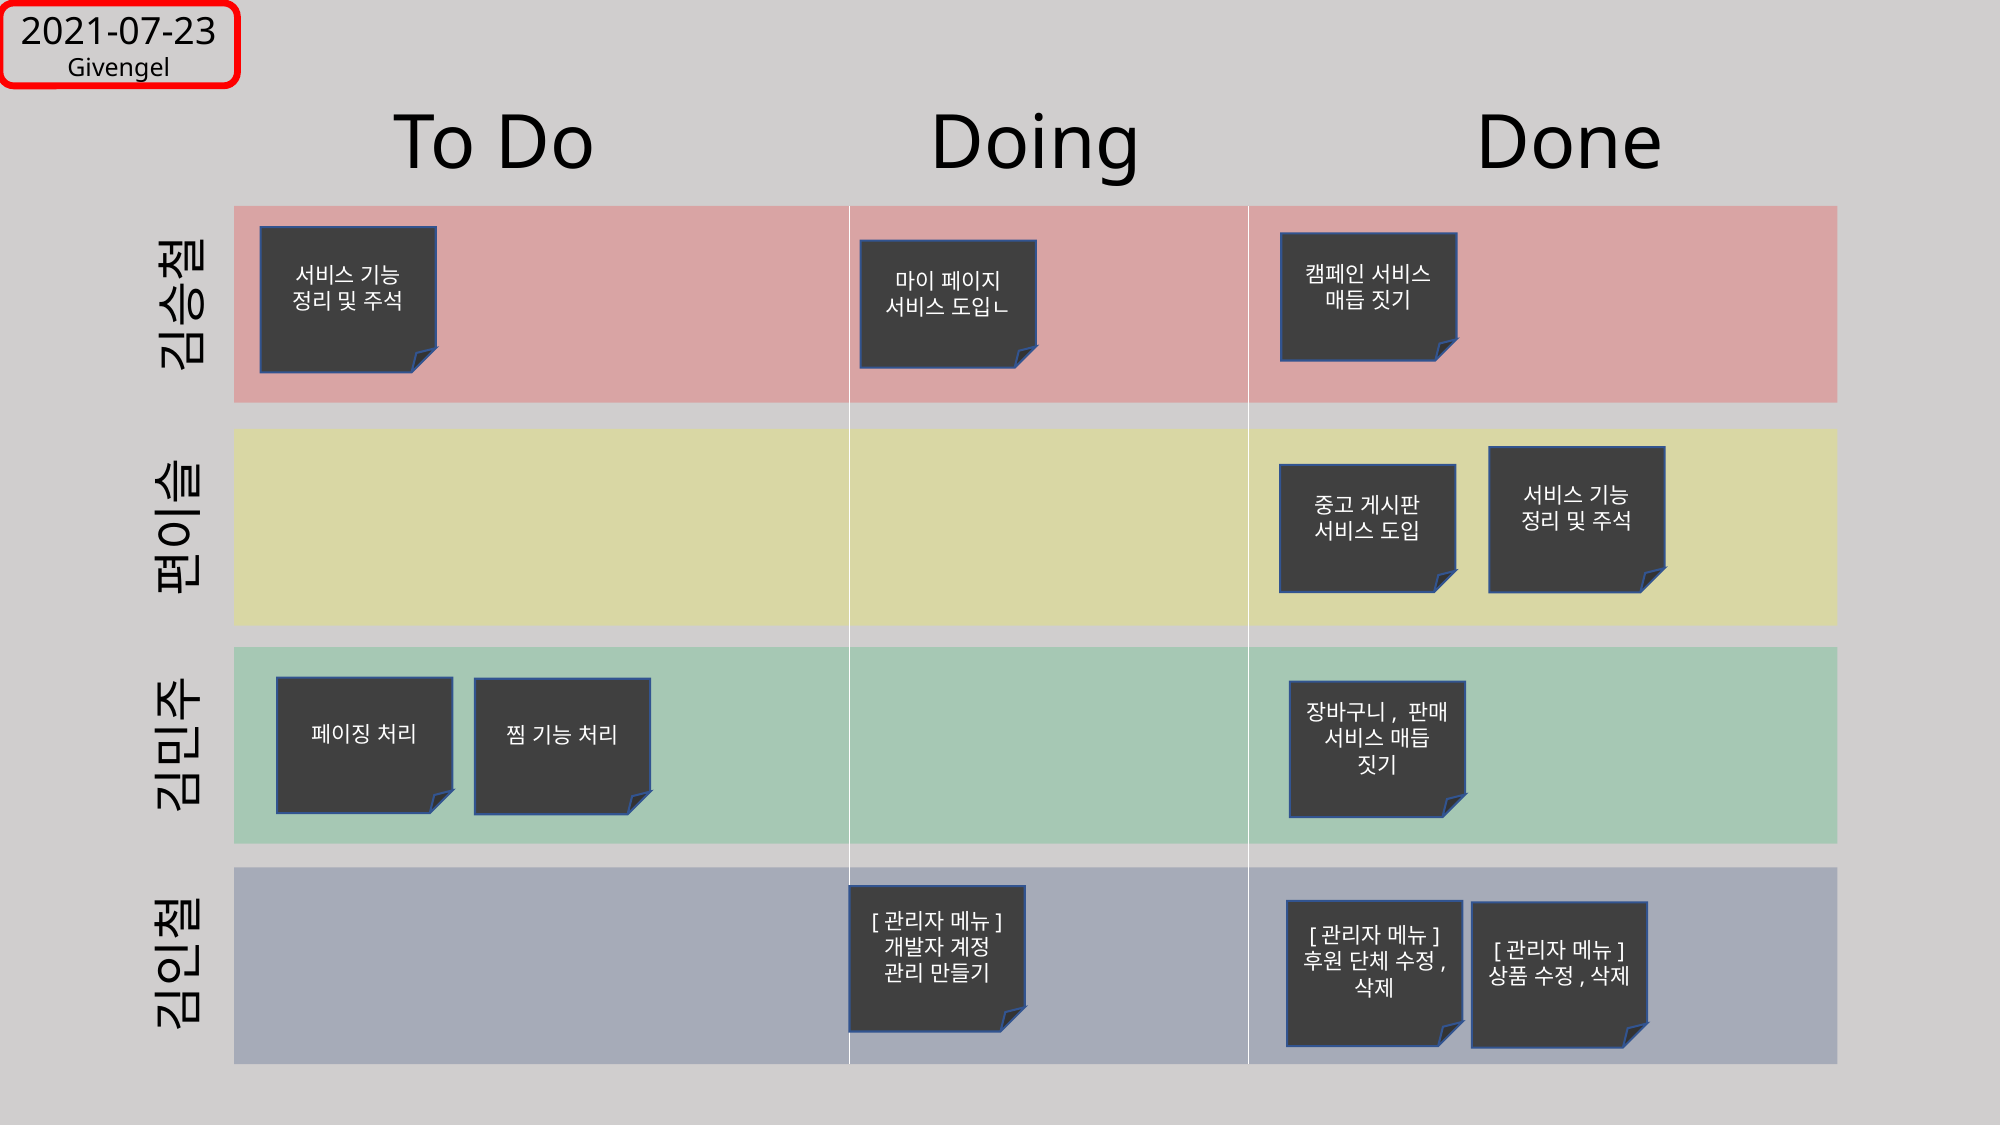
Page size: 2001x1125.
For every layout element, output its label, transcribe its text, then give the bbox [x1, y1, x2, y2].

text_box 캠페인 서비스 매듭 짓기 [1280, 232, 1460, 362]
text_box [관리자 메뉴] 개발자 계정 관리 만들기 [850, 885, 1029, 1033]
text_box Done [1460, 85, 1679, 191]
text_box 찜 기능 처리 [473, 677, 654, 816]
text_box [233, 866, 849, 1065]
text_box [233, 205, 849, 404]
text_box [233, 646, 849, 845]
text_box [850, 428, 1248, 627]
text_box 편이슬 [139, 443, 215, 612]
text_box 김승철 [142, 220, 218, 389]
text_box 장바구니, 판매 서비스 매듭 짓기 [1288, 680, 1469, 819]
text_box 페이징 처리 [276, 676, 456, 815]
text_box [1249, 428, 1838, 627]
text_box [850, 866, 1248, 1065]
text_box [233, 428, 849, 627]
text_box 김인철 [139, 879, 215, 1048]
text_box [1249, 205, 1838, 404]
text_box Doing [915, 85, 1157, 191]
text_box To Do [379, 85, 611, 191]
text_box 중고 게시판 서비스 도입 [1279, 463, 1459, 594]
text_box [관리자 메뉴] 상품 수정,삭제 [1470, 901, 1651, 1049]
text_box [850, 646, 1248, 845]
text_box 2021-07-23 Givengel [0, 1, 239, 87]
text_box 김민주 [139, 661, 215, 830]
text_box [1249, 866, 1838, 1065]
text_box [850, 205, 1248, 404]
text_box 서비스 기능 정리 및 주석 [1488, 446, 1668, 594]
text_box 서비스 기능 정리 및 주석 [259, 226, 440, 374]
text_box [관리자 메뉴] 후원 단체 수정, 삭제 [1286, 899, 1466, 1048]
text_box [1249, 646, 1838, 845]
text_box 마이 페이지 서비스 도입ㄴ [859, 239, 1040, 369]
